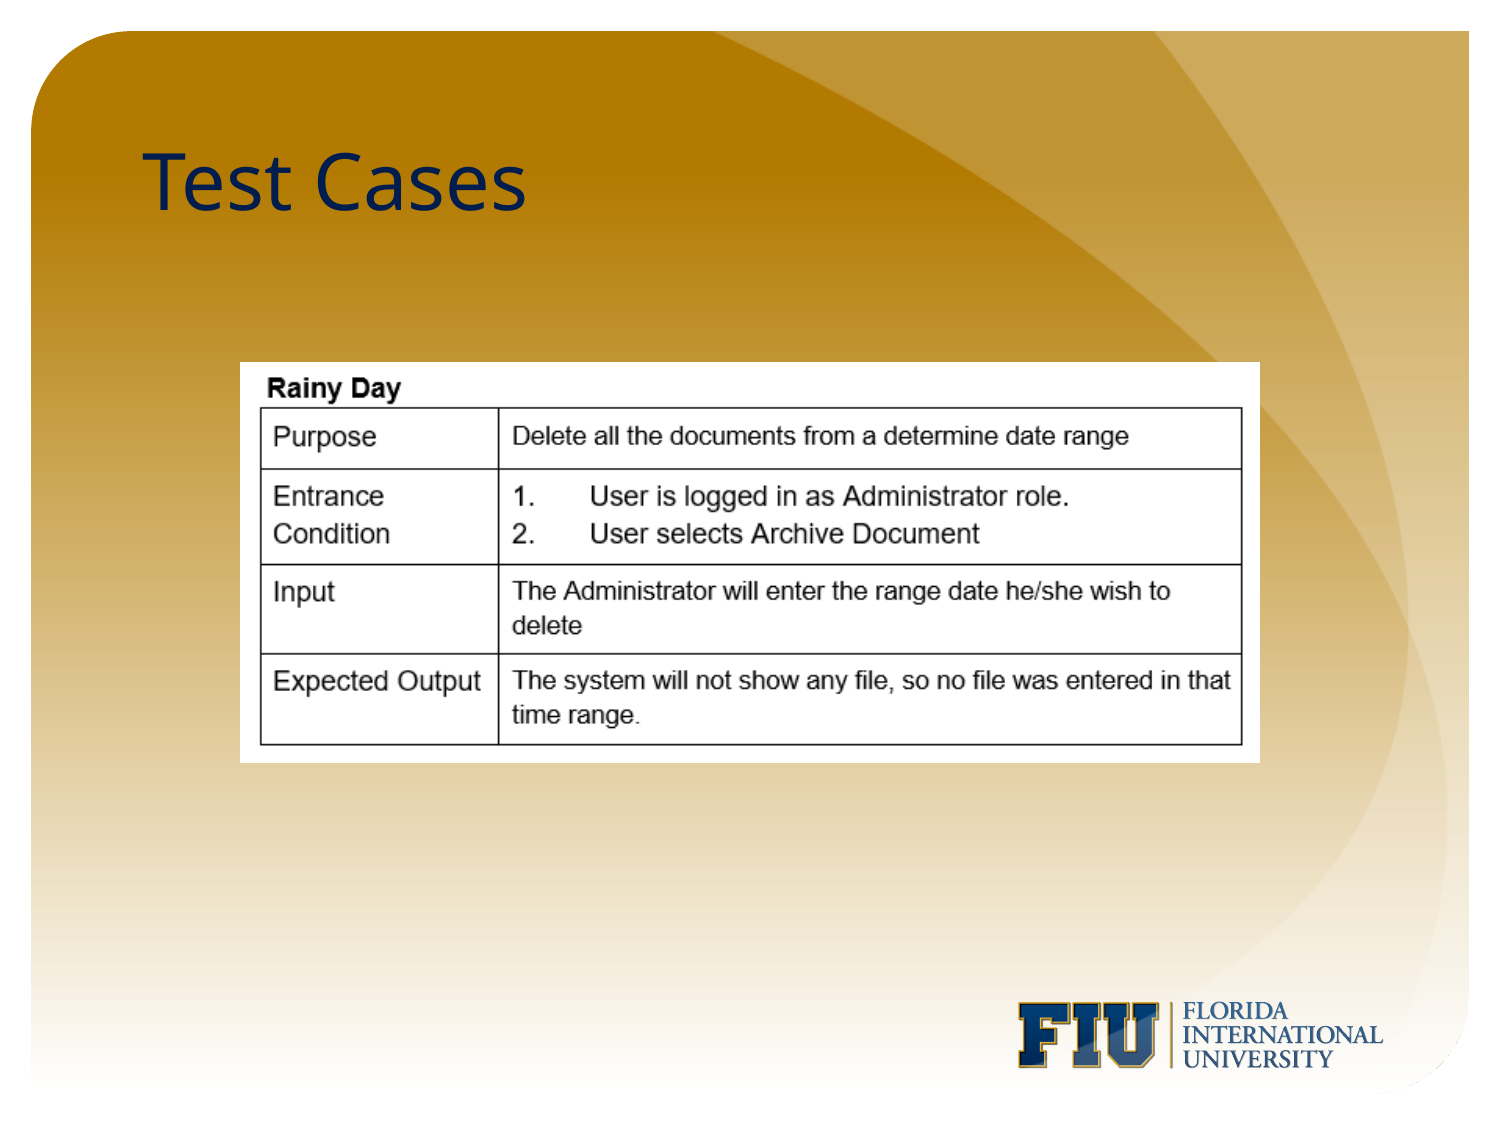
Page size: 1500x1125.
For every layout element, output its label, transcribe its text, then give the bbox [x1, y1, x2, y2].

picture [24, 30, 1473, 1094]
title Test Cases [127, 62, 1372, 234]
